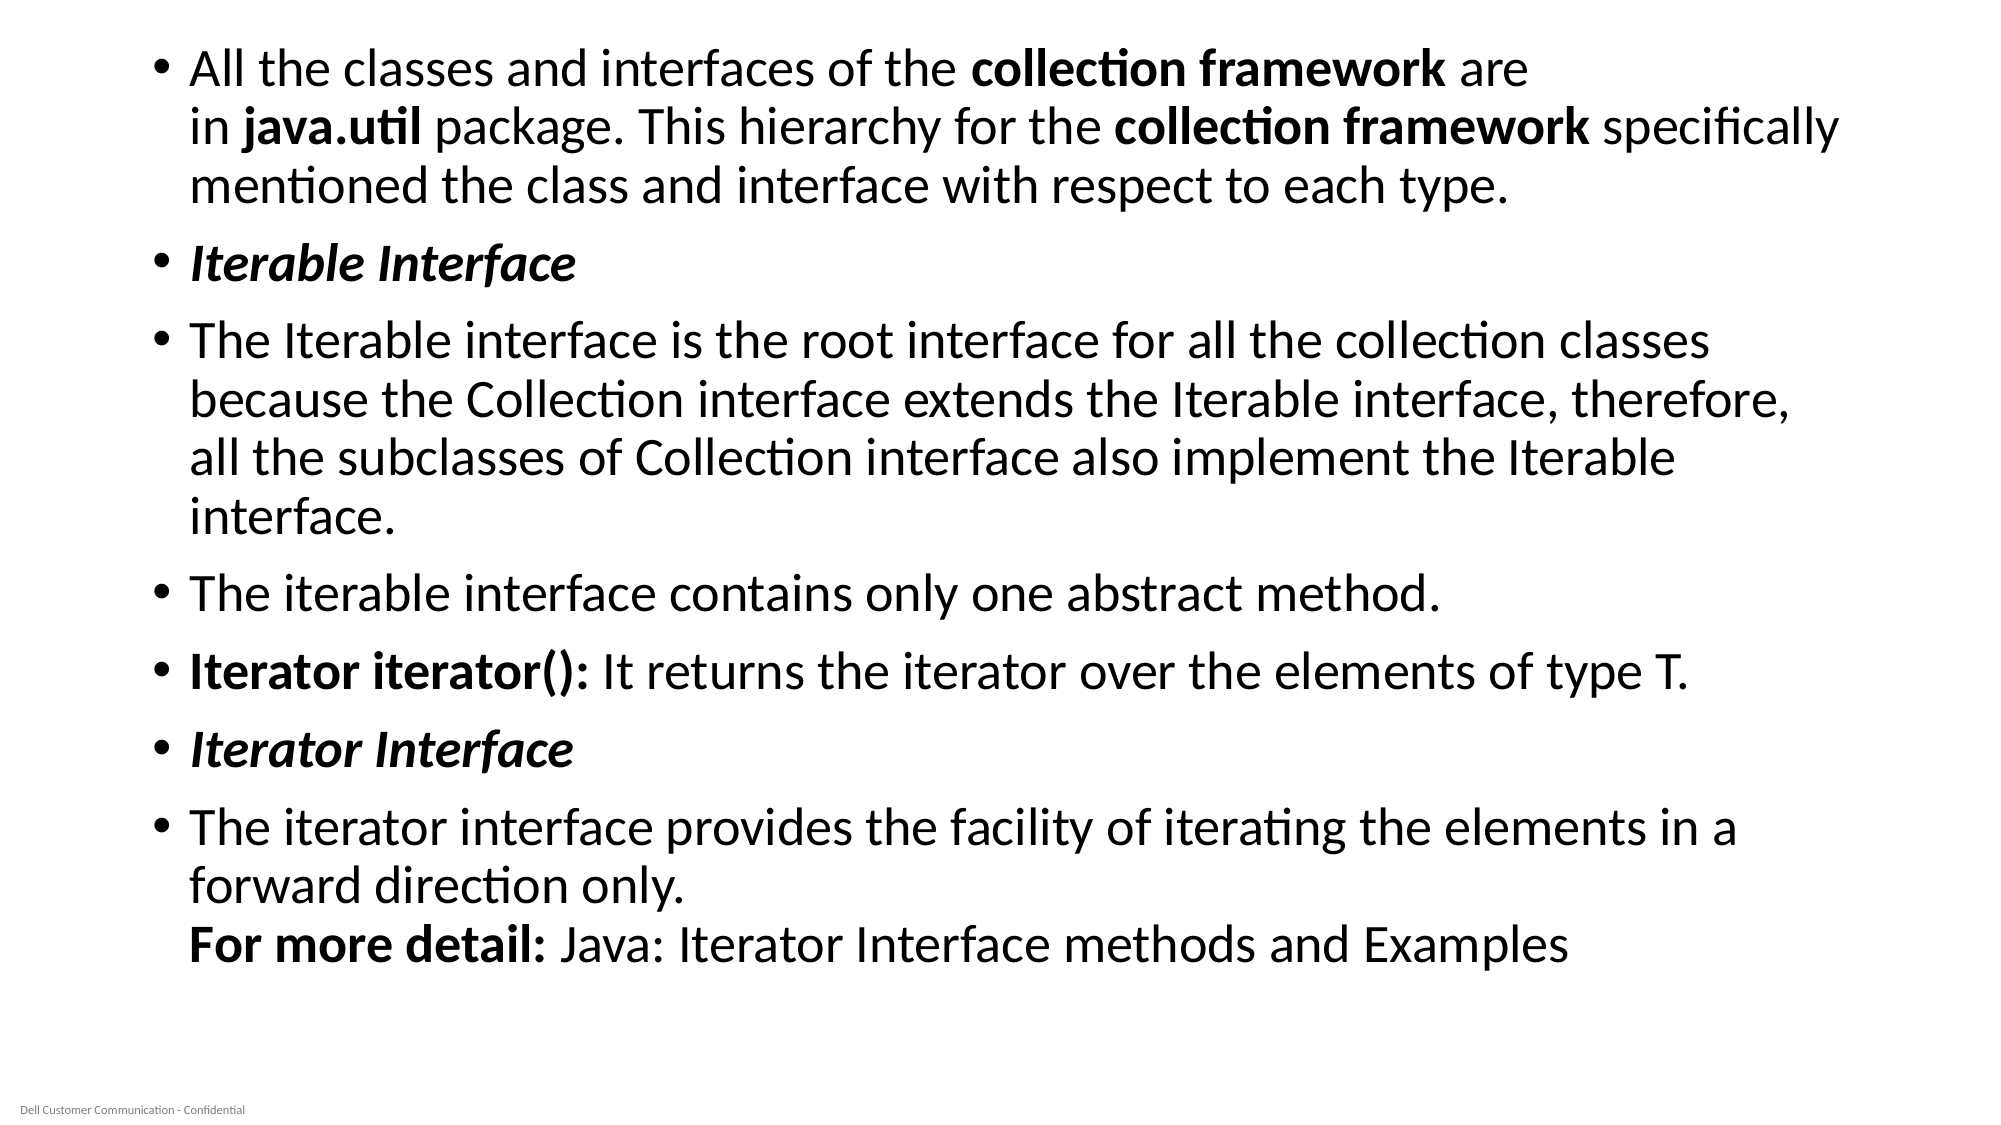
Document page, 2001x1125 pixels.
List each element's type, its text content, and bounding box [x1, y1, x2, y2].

list All the classes and interfaces of the collection framework are in java.util package. This hierarchy for the collection framework specifically mentioned the class and interface with respect to each type. Iterable Interface The Iterable interface is the root interface for all the collection classes because the Collection interface extends the Iterable interface, therefore, all the subclasses of Collection interface also implement the Iterable interface. The iterable interface contains only one abstract method. Iterator iterator(): It returns the iterator over the elements of type T. Iterator Interface The iterator interface provides the facility of iterating the elements in a forward direction only. For more detail: Java: Iterator Interface methods and Examples [137, 32, 1863, 1046]
